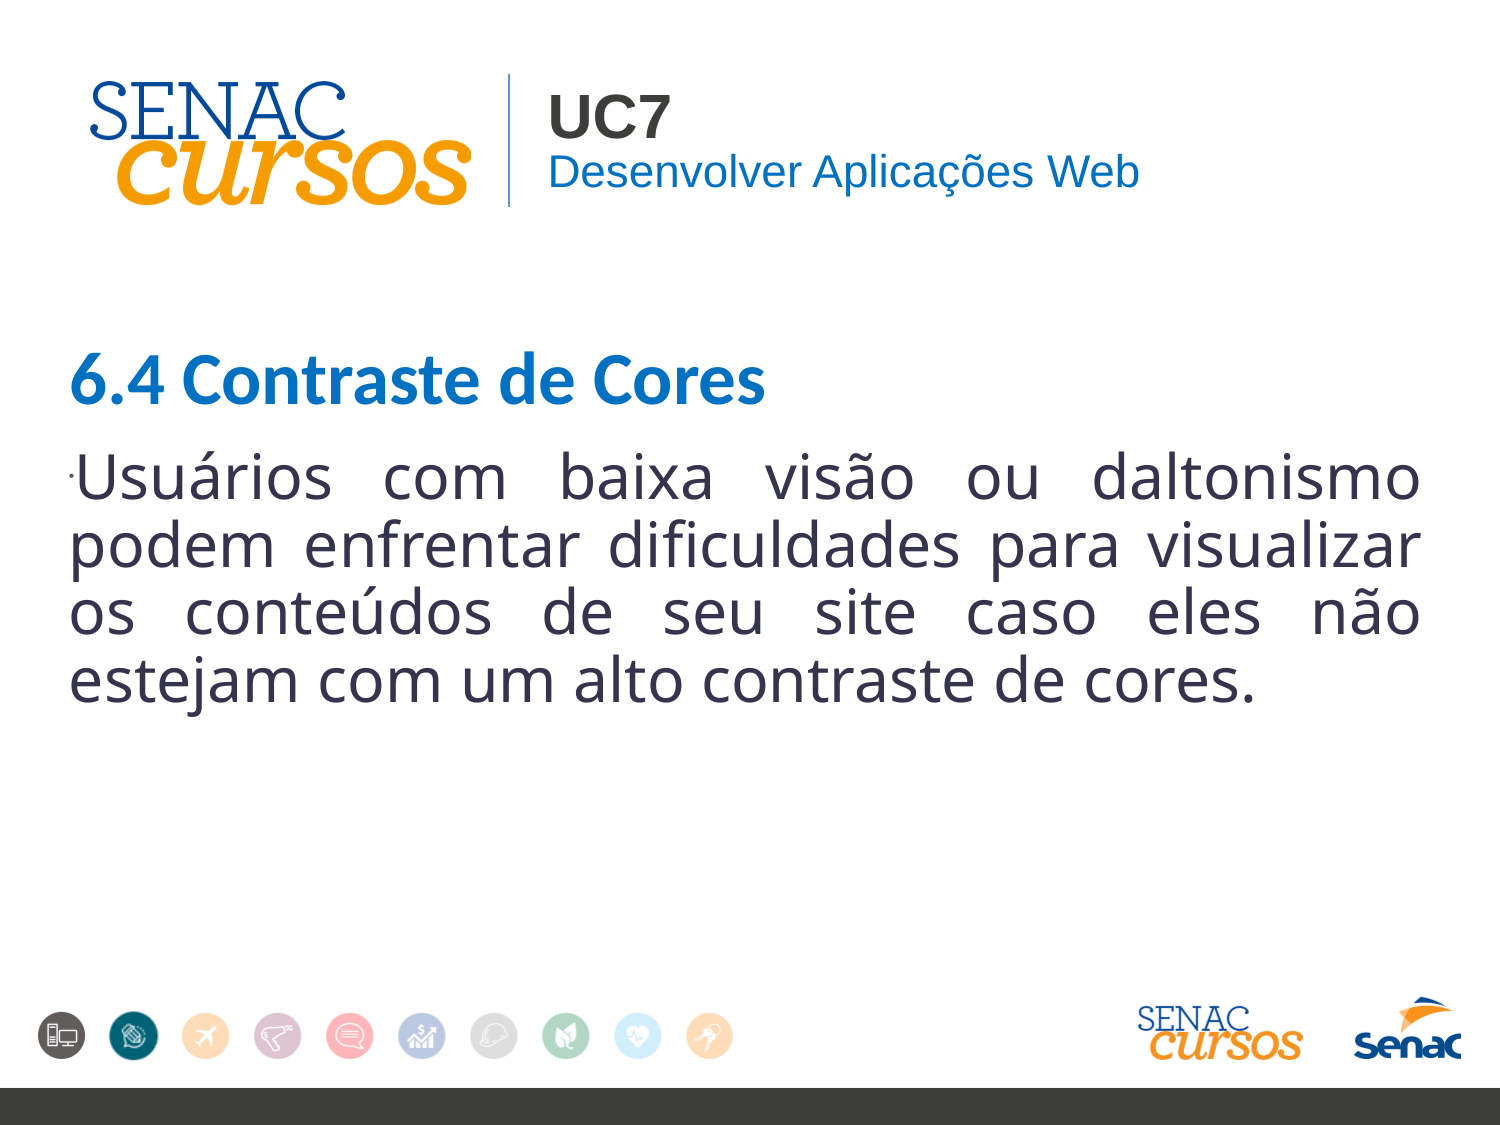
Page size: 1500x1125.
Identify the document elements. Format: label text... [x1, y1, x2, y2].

picture [0, 0, 1500, 1125]
text_box Usuários com baixa visão ou daltonismo podem enfrentar dificuldades para visualizar os conteúdos de seu site caso eles não estejam com um alto contraste de cores. [54, 430, 1439, 938]
list 6.4 Contraste de Cores [54, 314, 1439, 430]
text_box UC7 [569, 61, 1500, 127]
text_box Desenvolver Aplicações Web [569, 127, 1500, 207]
